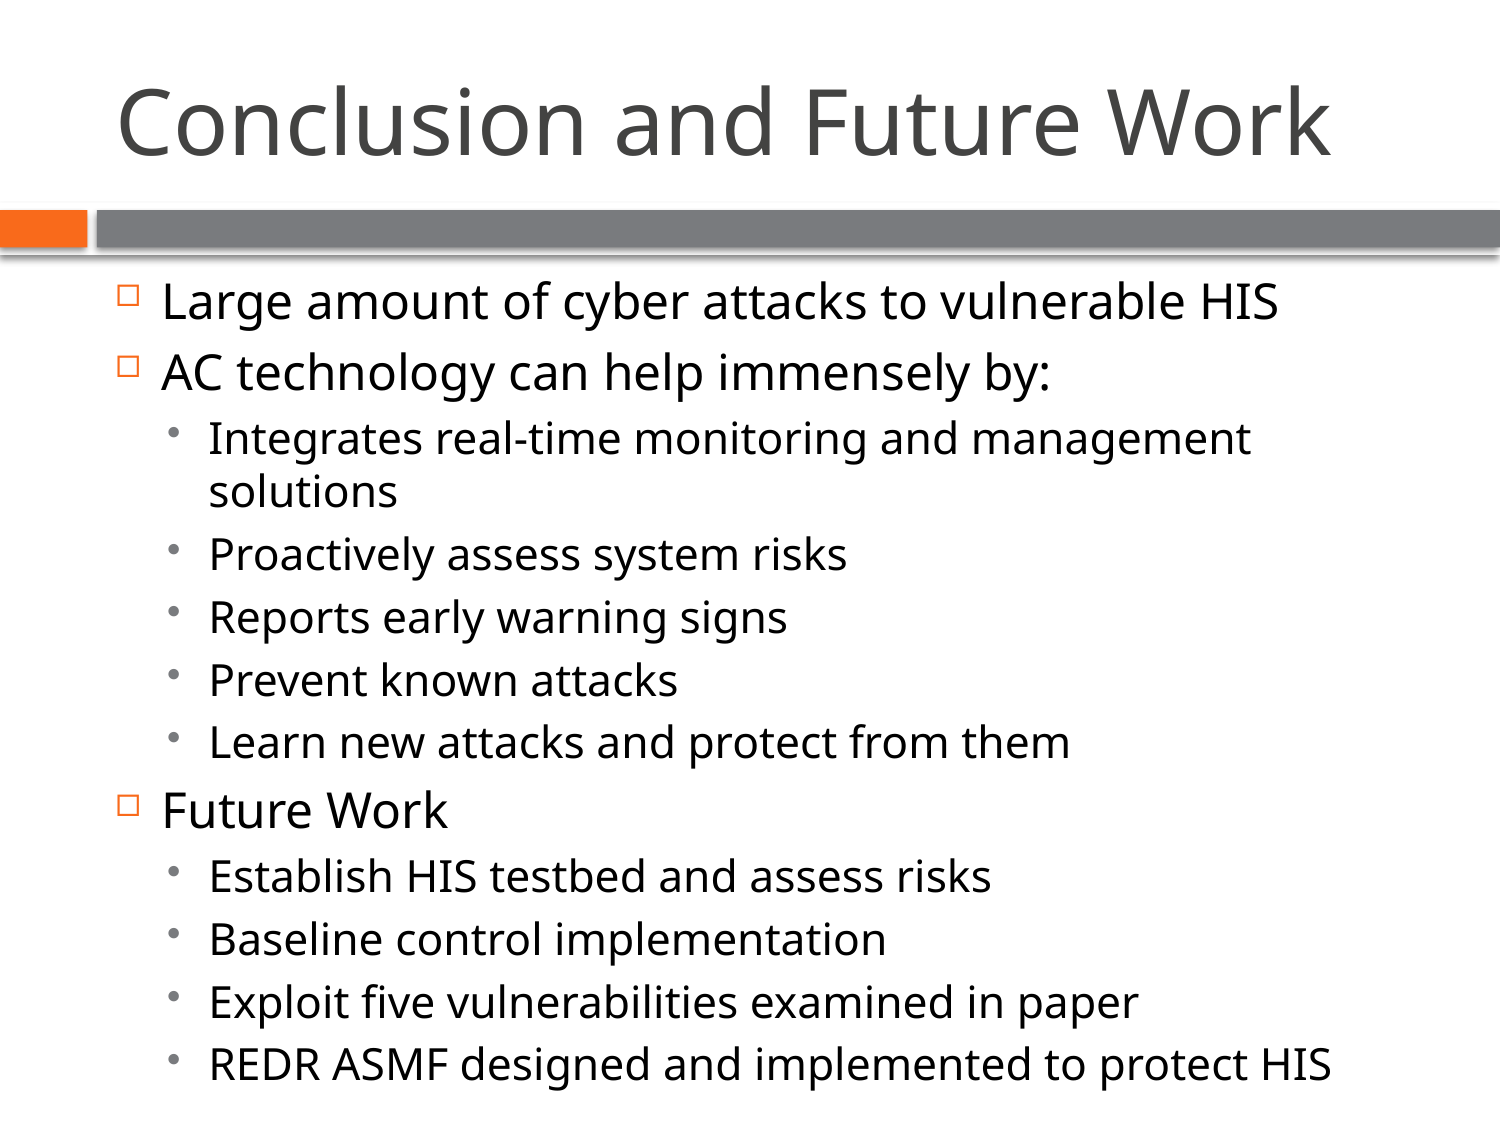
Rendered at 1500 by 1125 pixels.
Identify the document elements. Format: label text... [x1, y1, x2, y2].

list Large amount of cyber attacks to vulnerable HIS AC technology can help immensely by: Integrates real-time monitoring and management solutions Proactively assess system risks Reports early warning signs Prevent known attacks Learn new attacks and protect from them Future Work Establish HIS testbed and assess risks Baseline control implementation Exploit five vulnerabilities examined in paper REDR ASMF designed and implemented to protect HIS [100, 262, 1438, 1098]
title Conclusion and Future Work [100, 37, 1438, 200]
